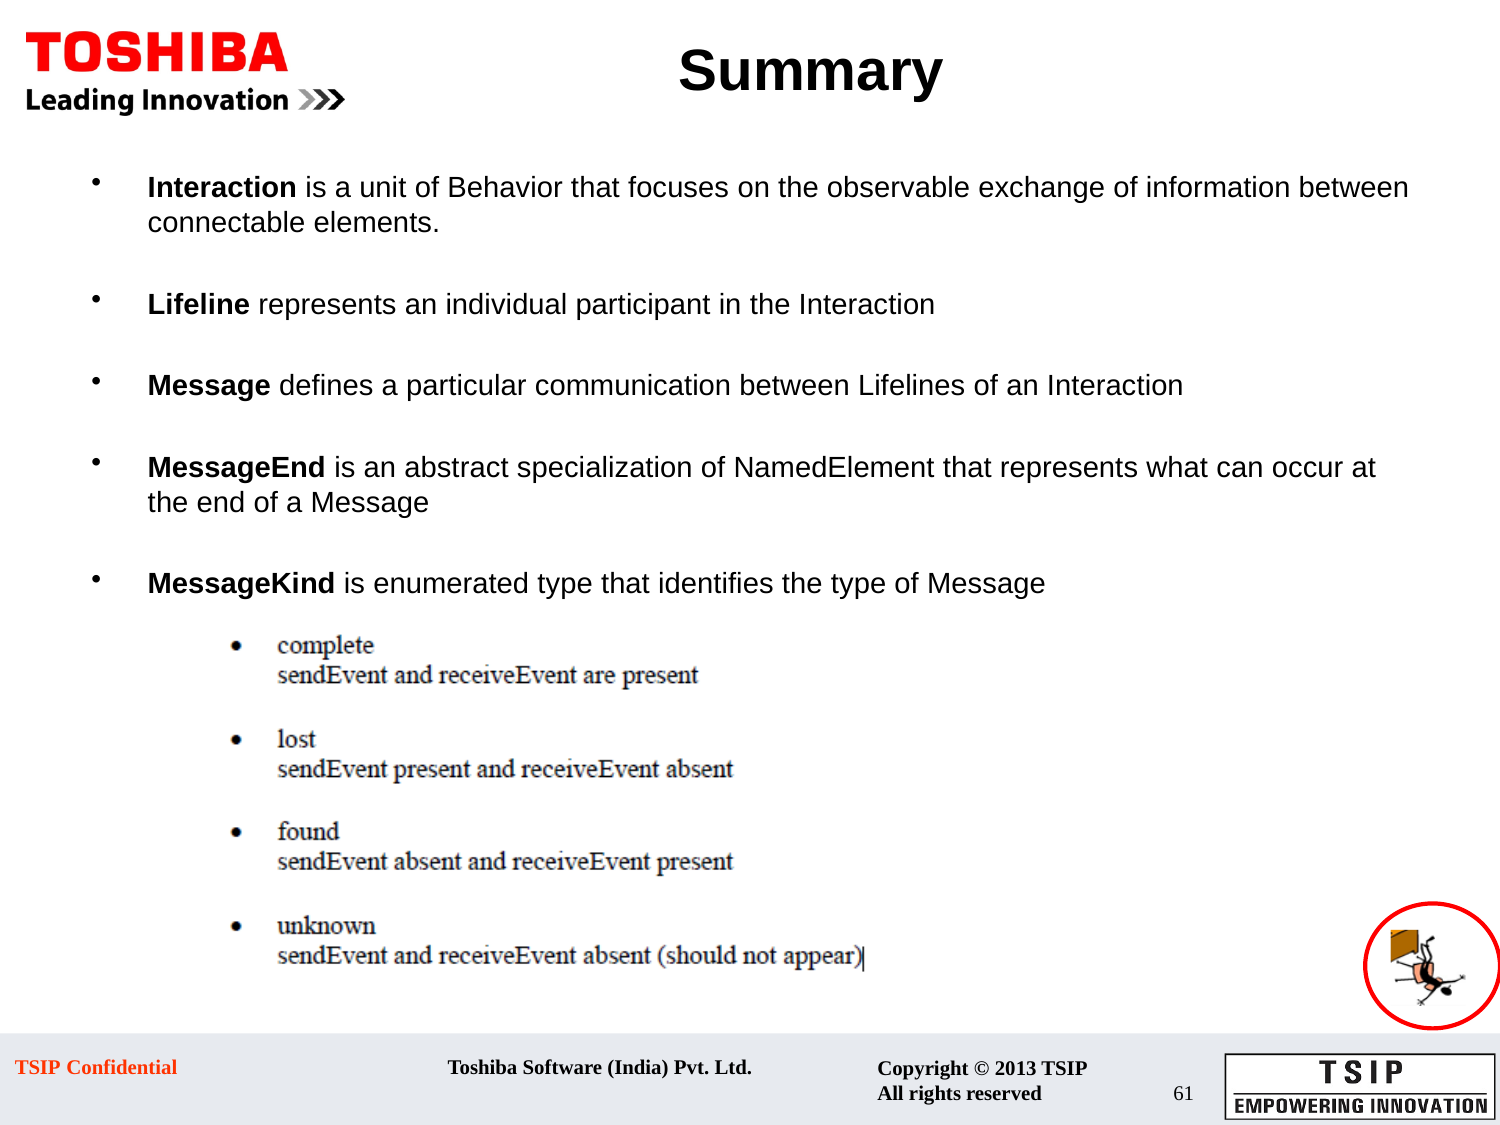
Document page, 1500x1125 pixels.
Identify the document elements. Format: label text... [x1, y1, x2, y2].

text_box [1365, 928, 1379, 1004]
text_box Summary [664, 24, 960, 110]
list Interaction is a unit of Behavior that focuses on the observable exchange of information between connectable elements. Lifeline represents an individual participant in the Interaction Message defines a particular communication between Lifelines of an Interaction MessageEnd is an abstract specialization of NamedElement that represents what can occur at the end of a Message MessageKind is enumerated type that identifies the type of Message [76, 161, 1427, 1029]
picture [26, 31, 345, 116]
picture [1384, 922, 1470, 1007]
picture [1224, 1053, 1496, 1120]
text_box [1386, 903, 1500, 1029]
picture [212, 624, 894, 976]
